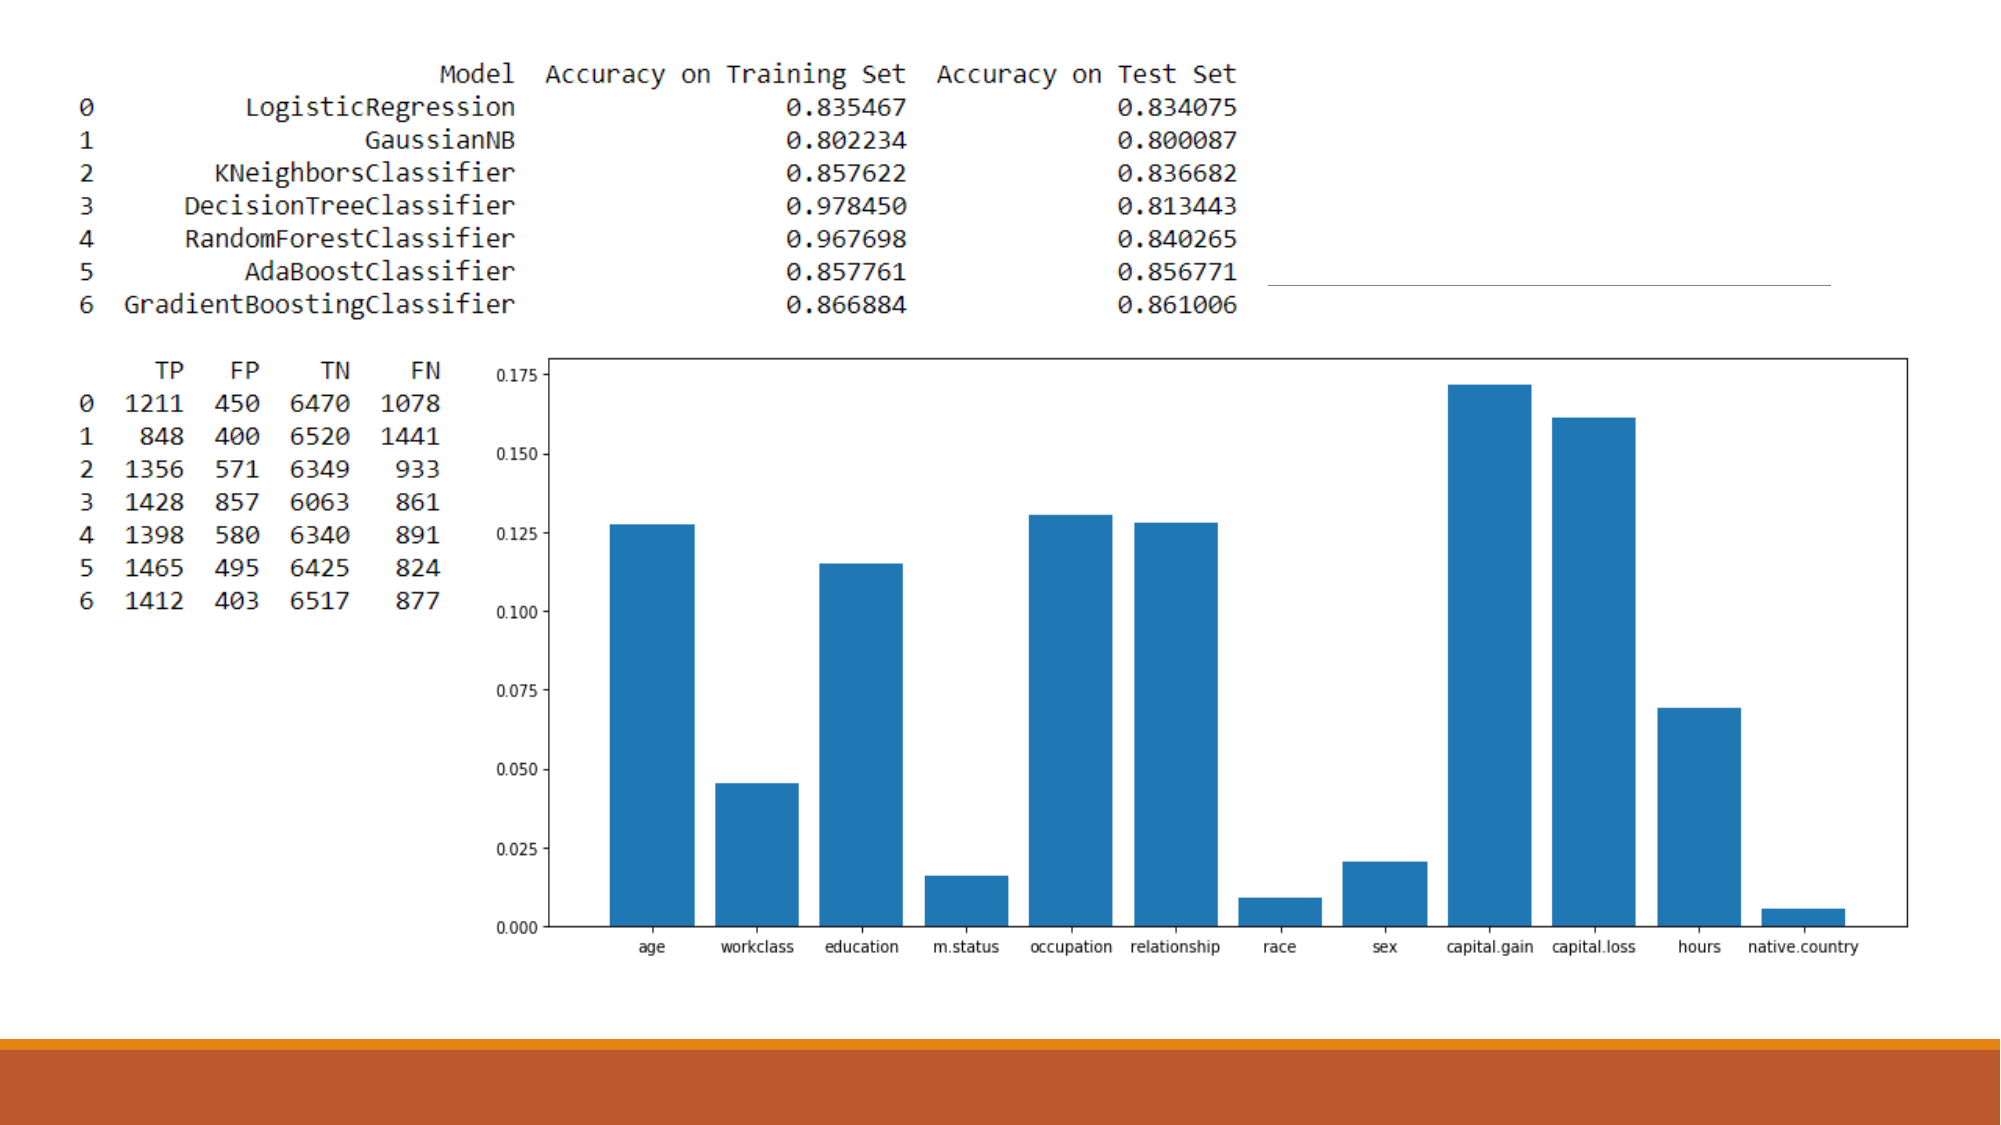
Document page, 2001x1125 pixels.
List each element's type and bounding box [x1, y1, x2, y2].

picture [56, 55, 1923, 967]
